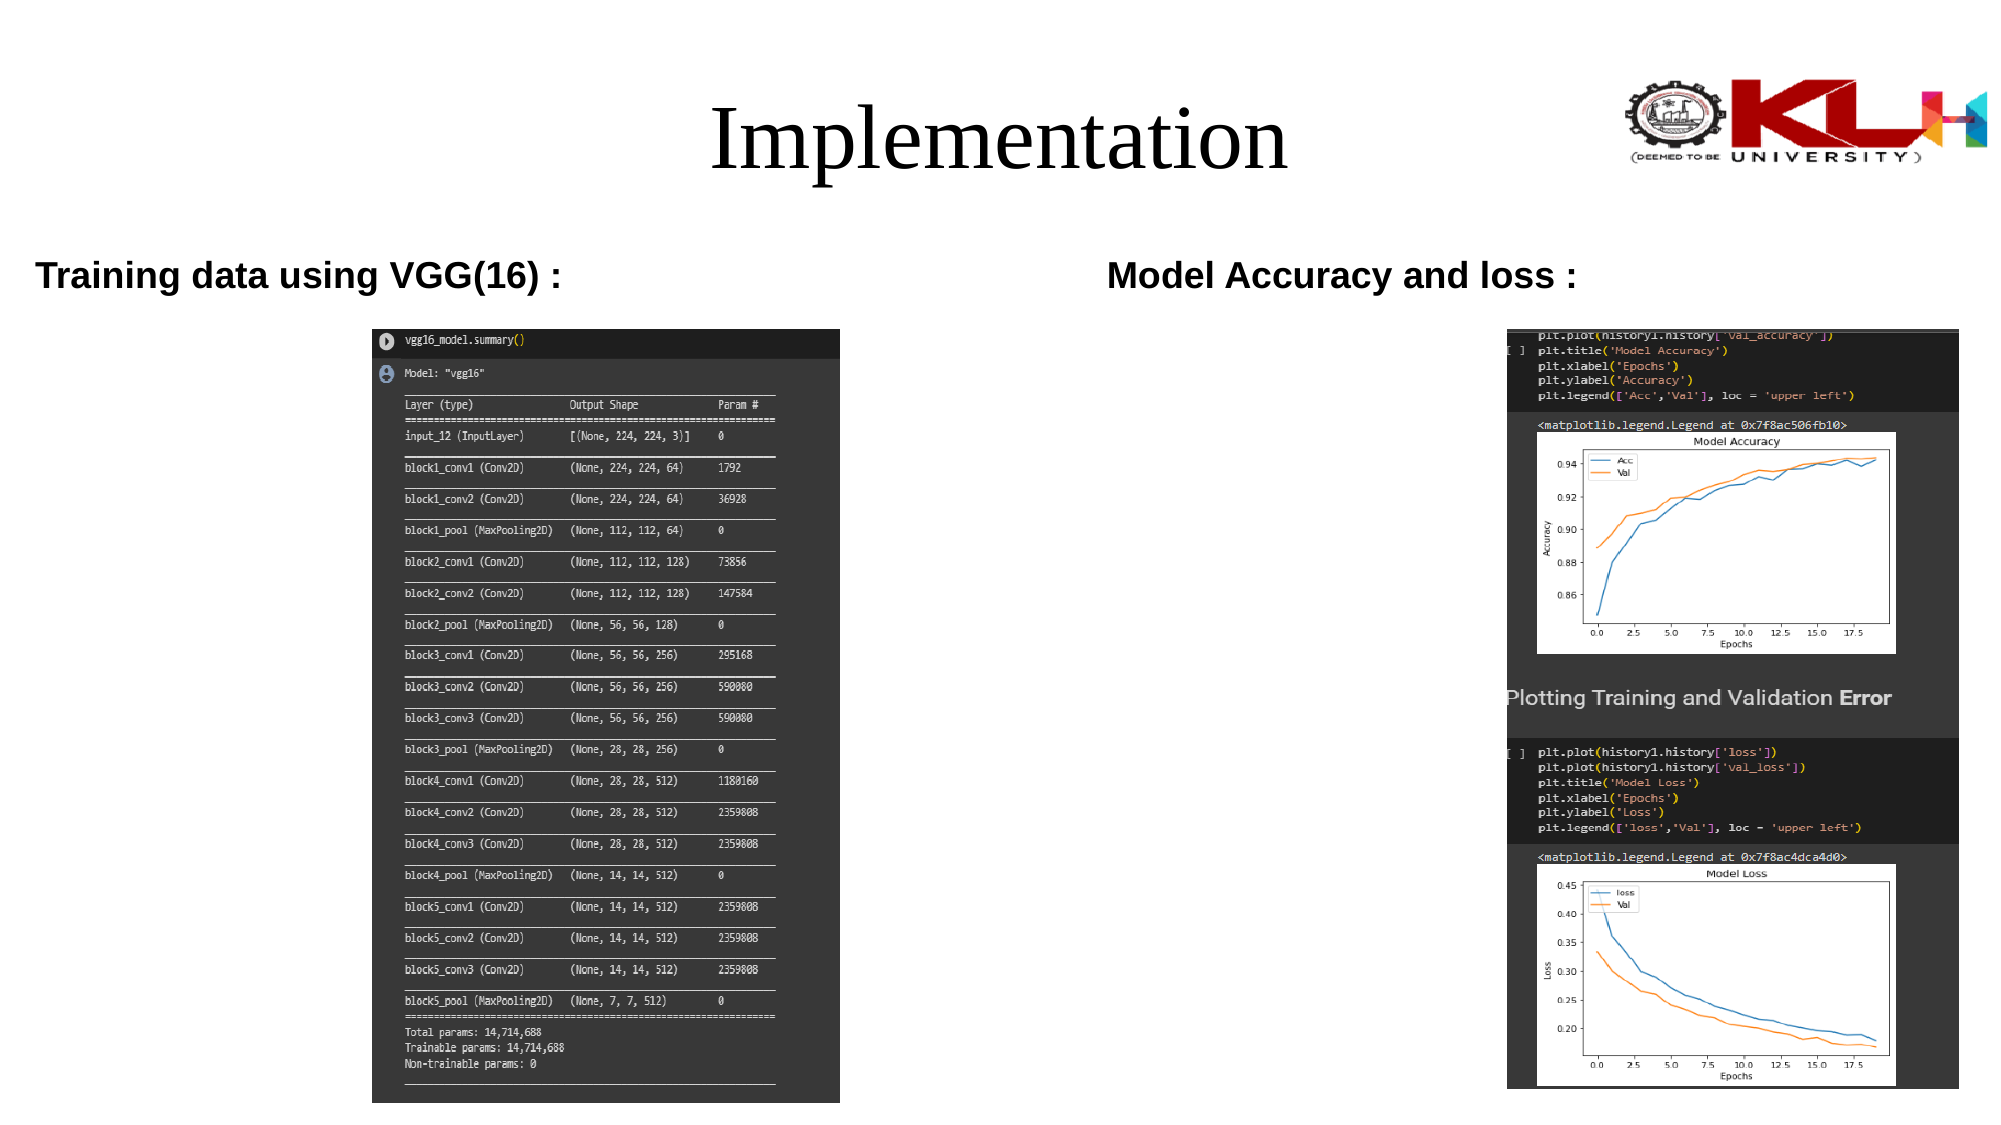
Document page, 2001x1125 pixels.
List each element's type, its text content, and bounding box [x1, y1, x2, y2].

picture [1507, 329, 1959, 1089]
text_box Training data using VGG(16) : [20, 243, 1021, 304]
title Implementation [99, 44, 1900, 233]
picture [1900, 59, 2000, 180]
picture [372, 329, 840, 1103]
text_box Model Accuracy and loss : [1092, 243, 2000, 304]
